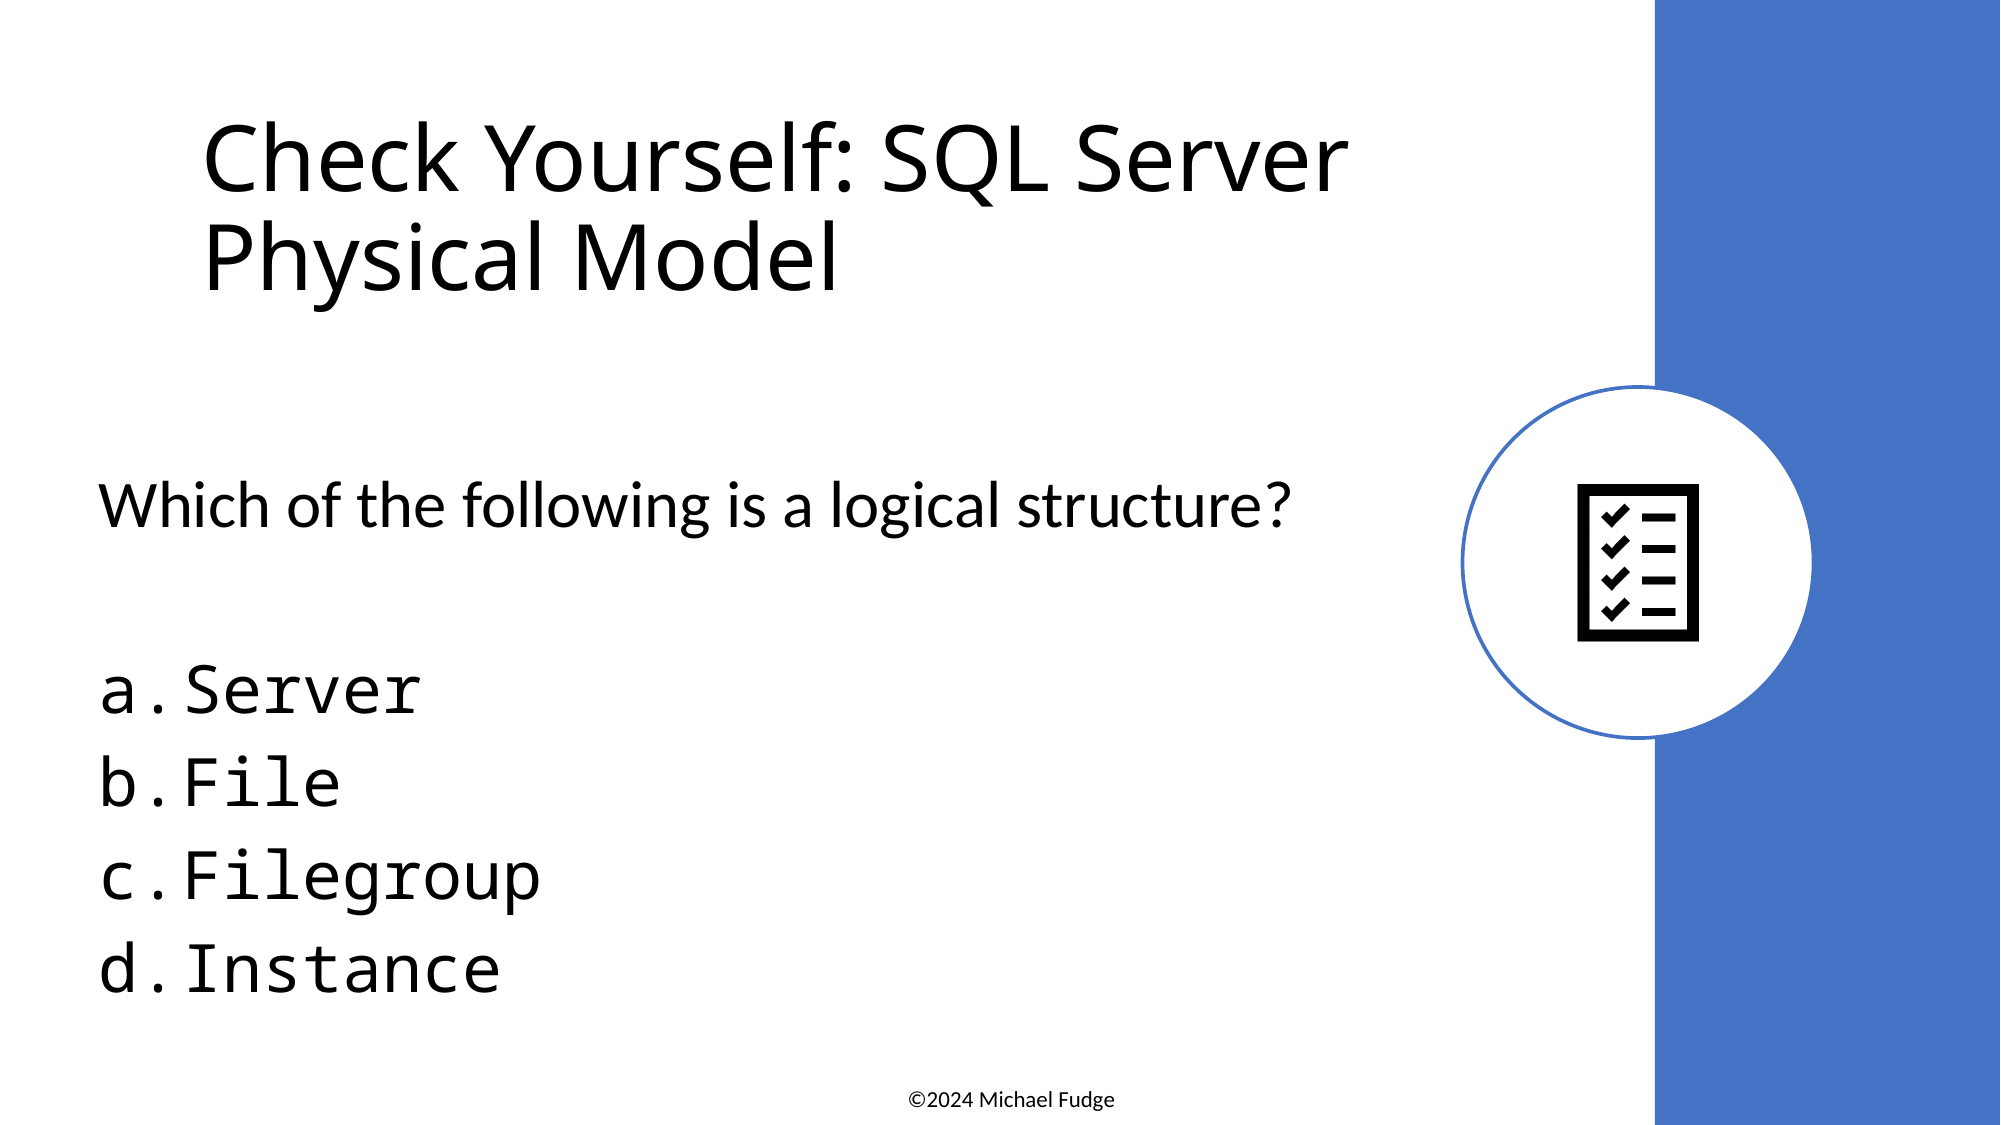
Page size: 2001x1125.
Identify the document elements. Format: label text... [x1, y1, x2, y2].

title Check Yourself: SQL Server Physical Model [186, 102, 1413, 321]
picture [1544, 468, 1732, 657]
list Which of the following is a logical structure? Server File Filegroup Instance [83, 352, 1381, 1125]
text_box [1654, 0, 2000, 1125]
text_box [1461, 385, 1815, 740]
